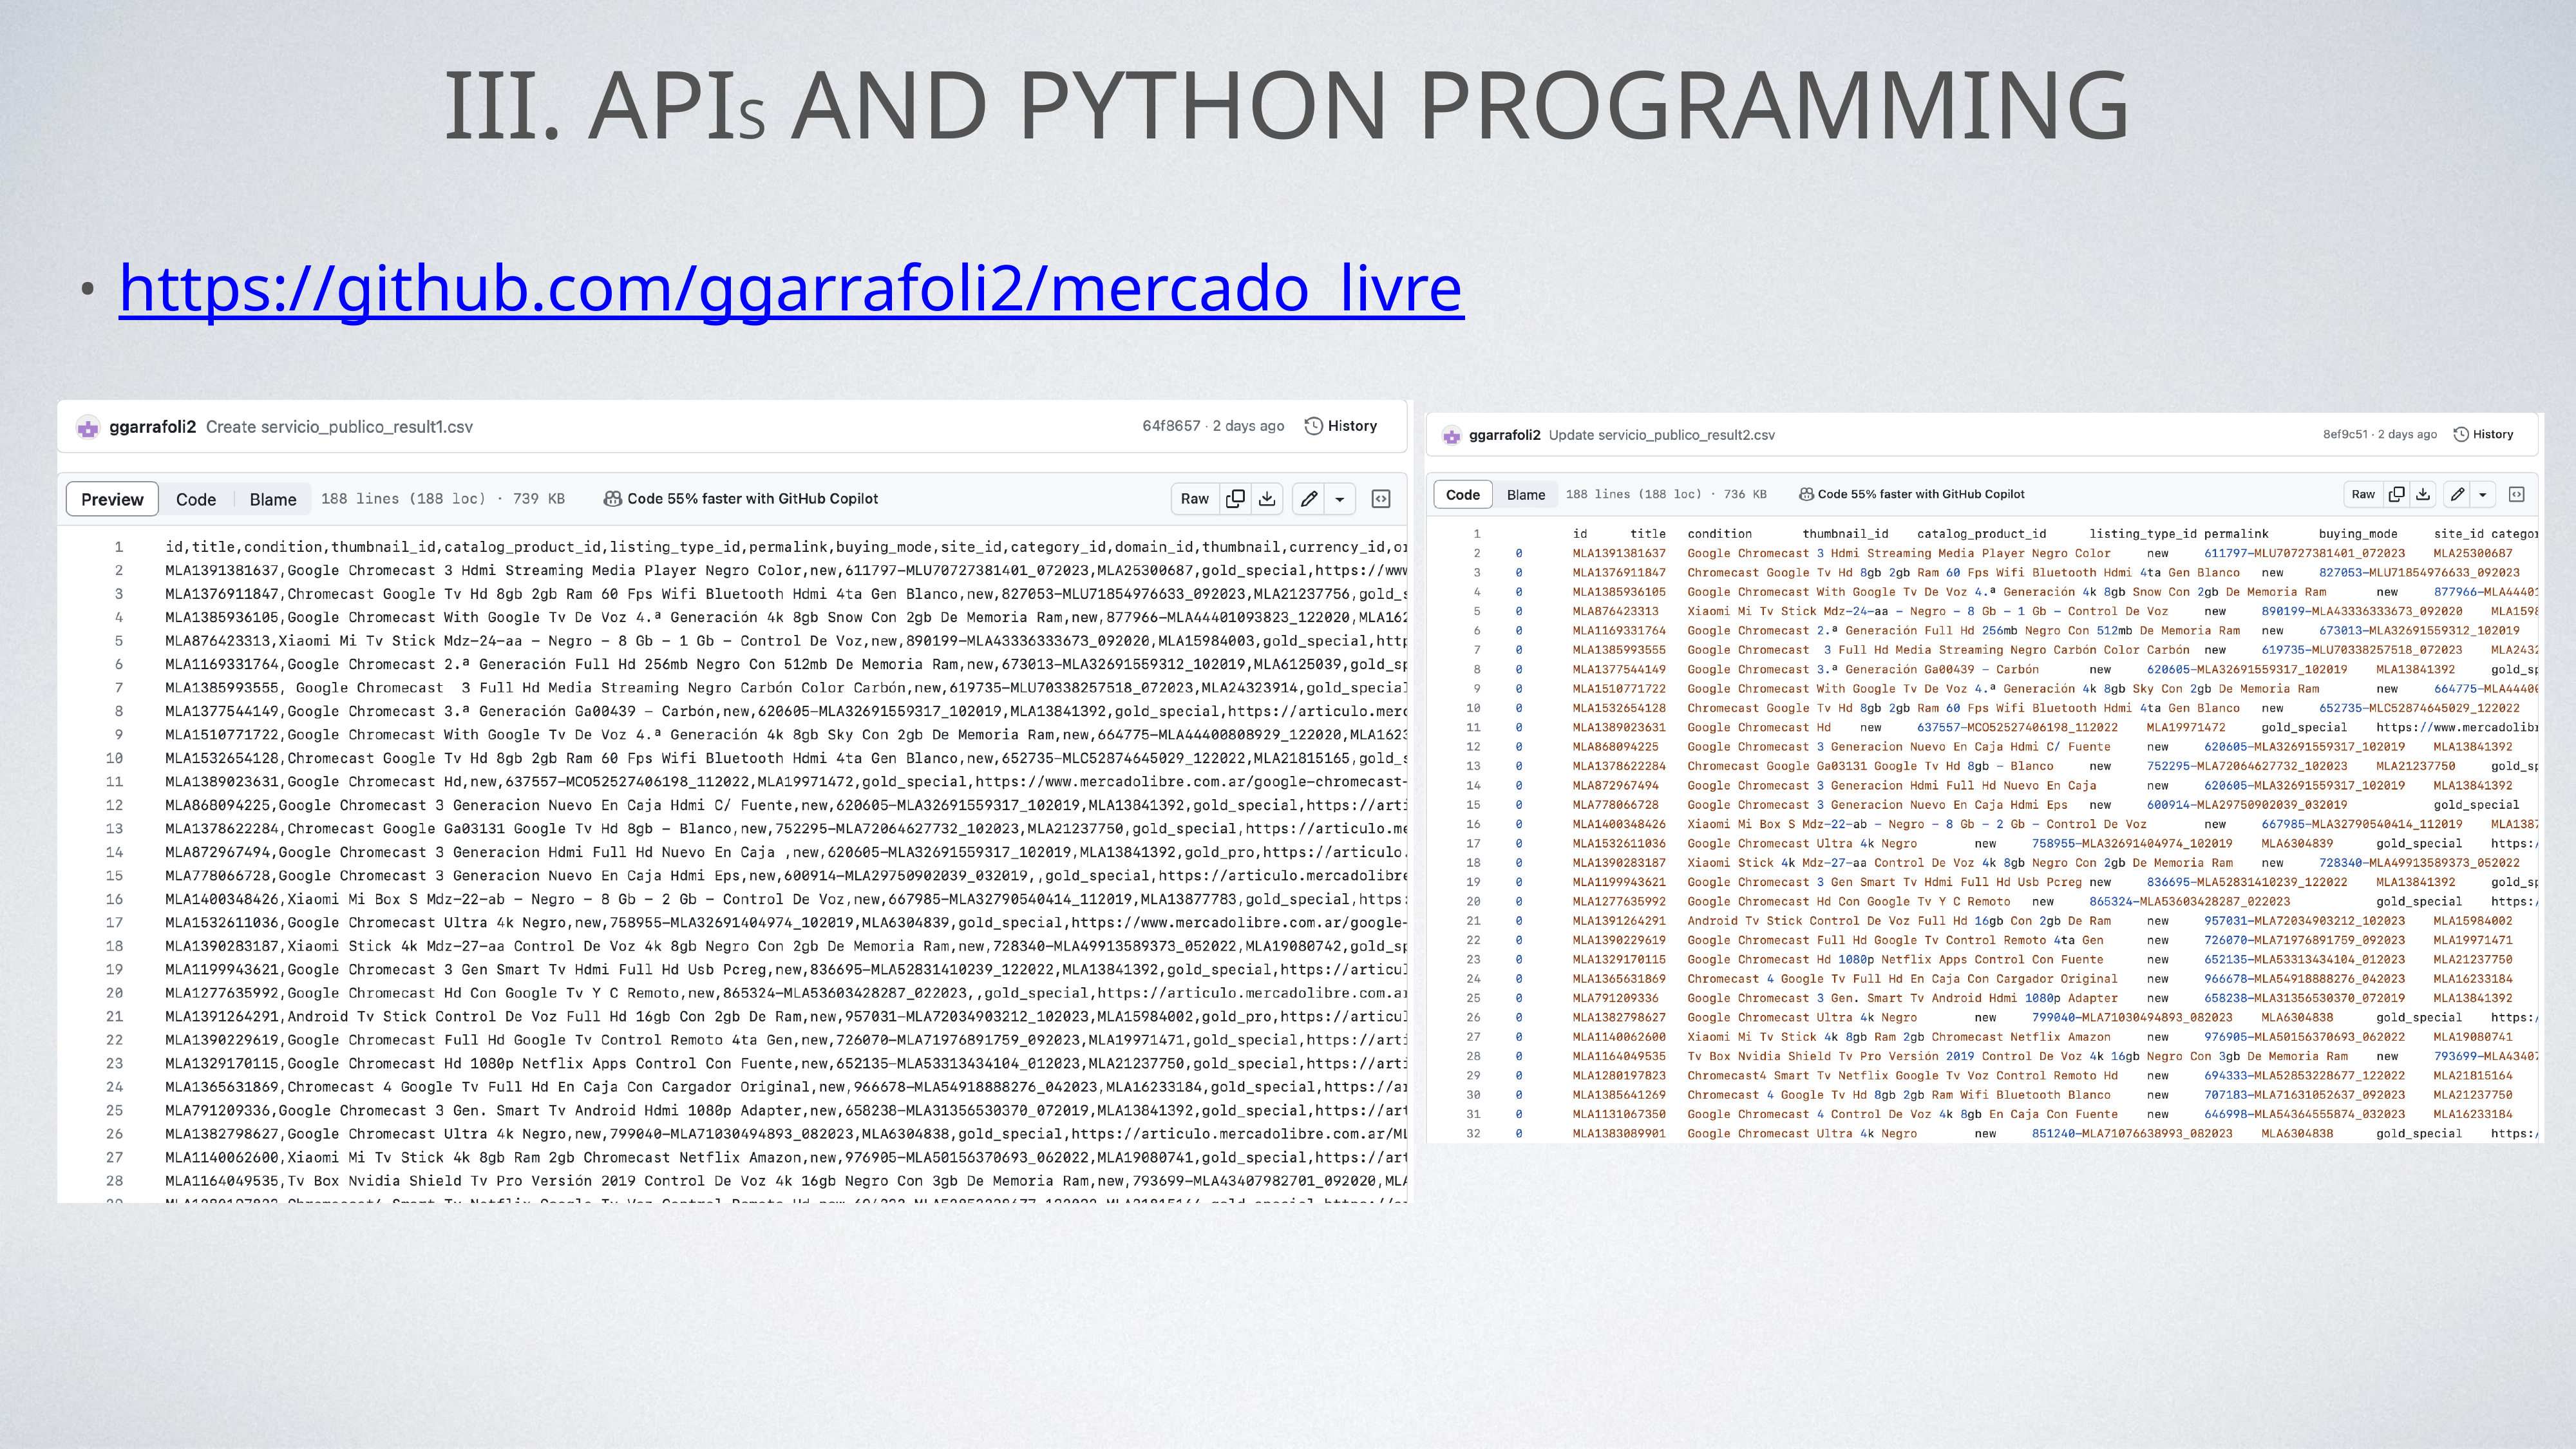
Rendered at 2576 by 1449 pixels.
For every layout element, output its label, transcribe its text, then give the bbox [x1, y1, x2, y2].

list https://github.com/ggarrafoli2/mercado_livre [70, 178, 2507, 400]
picture [0, 0, 2576, 1449]
title III. APIS AND PYTHON PROGRAMMING [70, 37, 2507, 166]
